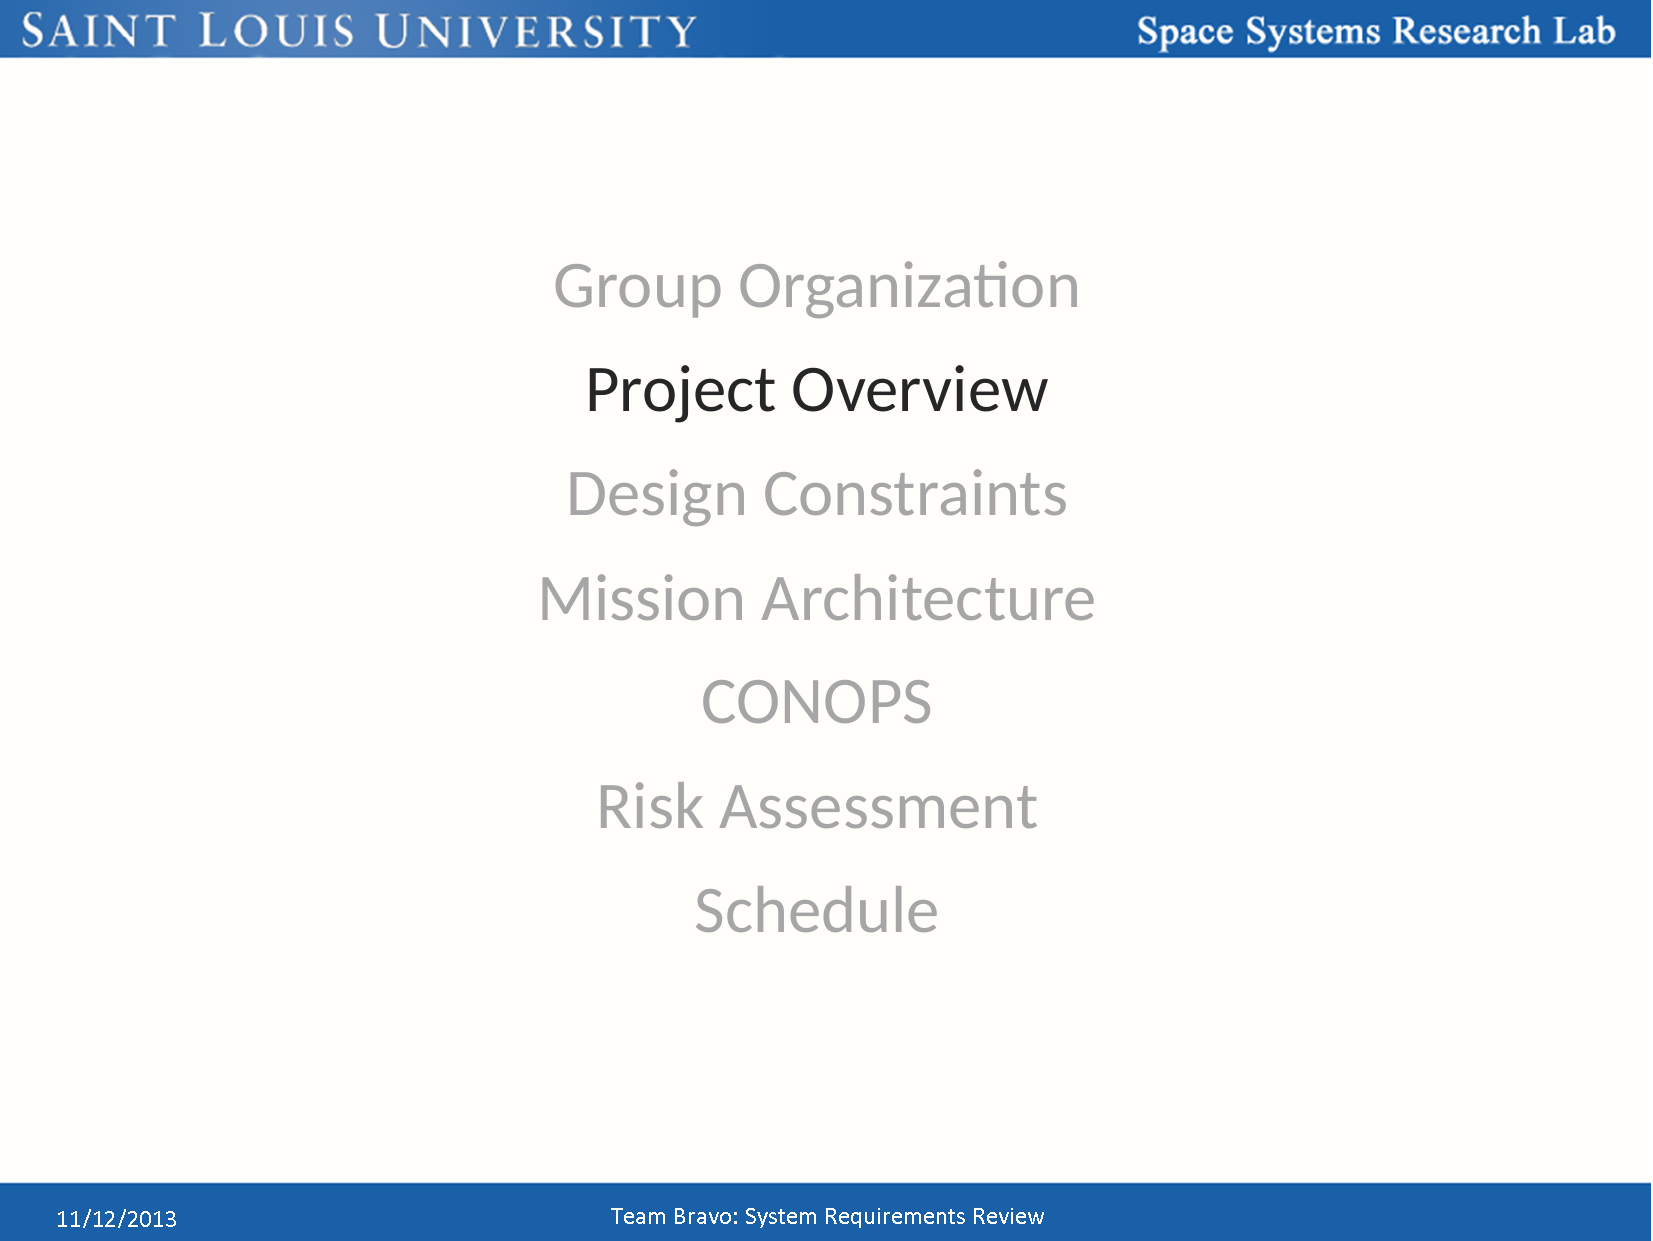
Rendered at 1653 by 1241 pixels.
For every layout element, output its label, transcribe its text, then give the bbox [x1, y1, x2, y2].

picture [0, 0, 1653, 1241]
subtitle Group Organization Project Overview Design Constraints Mission Architecture CONOPS Risk Assessment Schedule [238, 159, 1396, 1241]
